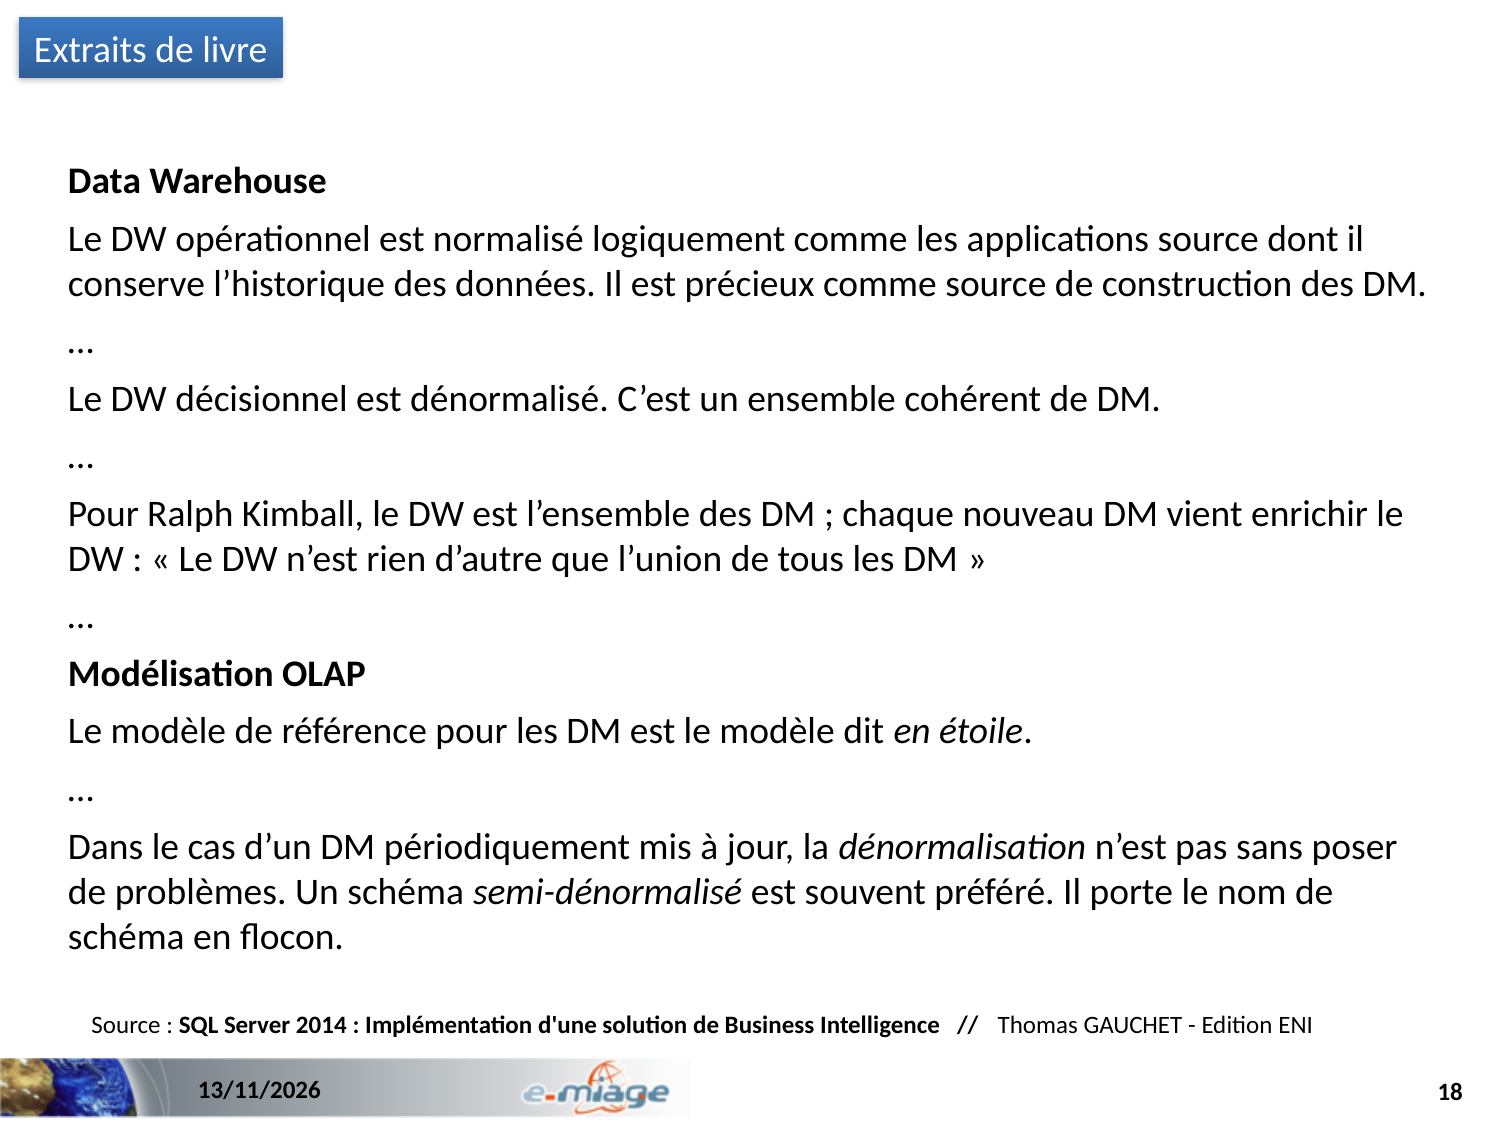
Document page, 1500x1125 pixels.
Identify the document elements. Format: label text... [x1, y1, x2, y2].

picture [0, 1058, 691, 1118]
text_box Data Warehouse Le DW opérationnel est normalisé logiquement comme les applications source dont il conserve l’historique des données. Il est précieux comme source de construction des DM. … Le DW décisionnel est dénormalisé. C’est un ensemble cohérent de DM. … Pour Ralph Kimball, le DW est l’ensemble des DM ; chaque nouveau DM vient enrichir le DW : « Le DW n’est rien d’autre que l’union de tous les DM » … Modélisation OLAP Le modèle de référence pour les DM est le modèle dit en étoile. … Dans le cas d’un DM périodiquement mis à jour, la dénormalisation n’est pas sans poser de problèmes. Un schéma semi-dénormalisé est souvent préféré. Il porte le nom de schéma en flocon. [53, 148, 1447, 964]
text_box Source : SQL Server 2014 : Implémentation d'une solution de Business Intelligence // Thomas GAUCHET - Edition ENI [76, 1001, 1400, 1046]
text_box Extraits de livre [19, 17, 283, 78]
